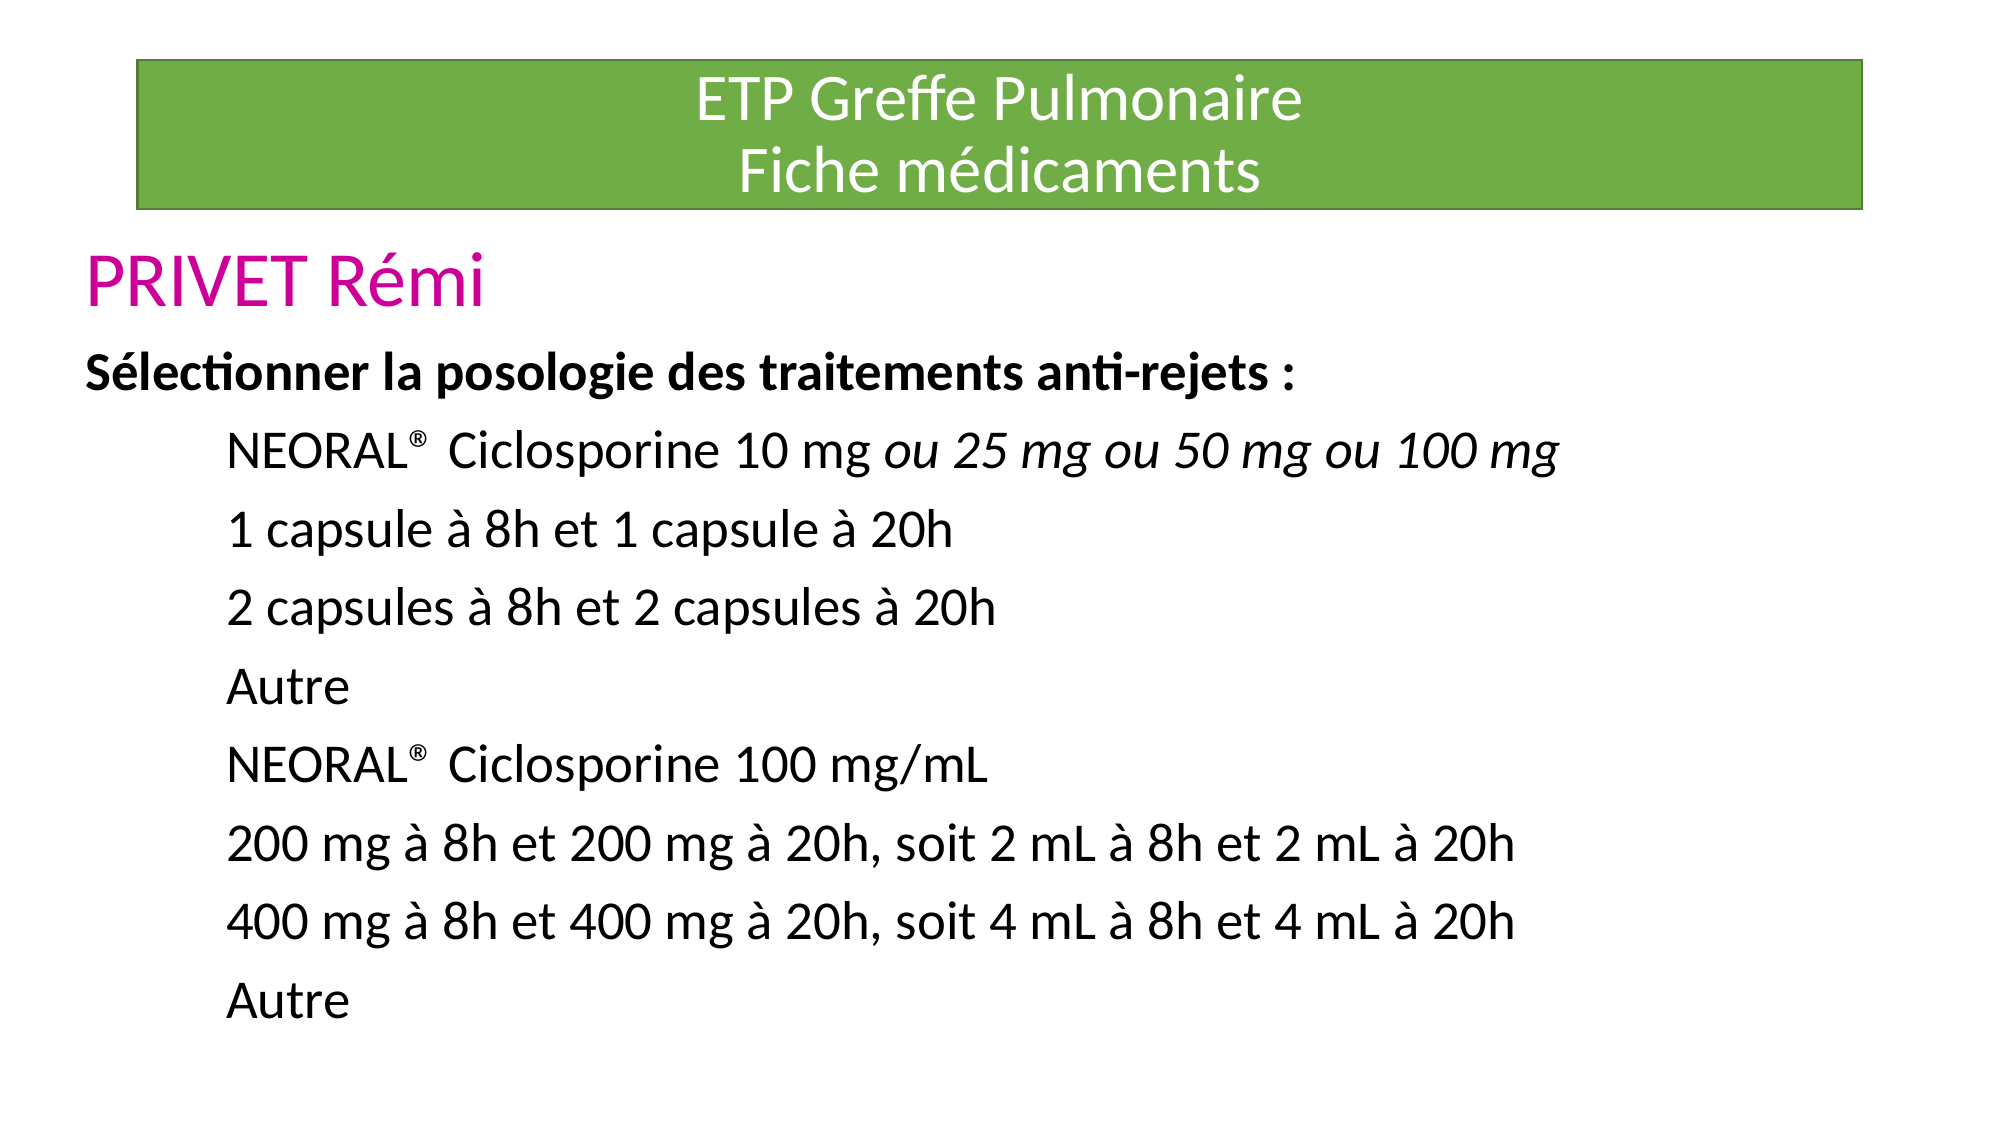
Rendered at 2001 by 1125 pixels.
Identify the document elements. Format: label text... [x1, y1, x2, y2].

title ETP Greffe Pulmonaire Fiche médicaments [136, 59, 1863, 210]
list PRIVET Rémi Sélectionner la posologie des traitements anti-rejets : NEORAL® Ciclosporine 10 mg ou 25 mg ou 50 mg ou 100 mg 1 capsule à 8h et 1 capsule à 20h 2 capsules à 8h et 2 capsules à 20h Autre NEORAL® Ciclosporine 100 mg/mL 200 mg à 8h et 200 mg à 20h, soit 2 mL à 8h et 2 mL à 20h 400 mg à 8h et 400 mg à 20h, soit 4 mL à 8h et 4 mL à 20h Autre [70, 231, 1950, 1125]
